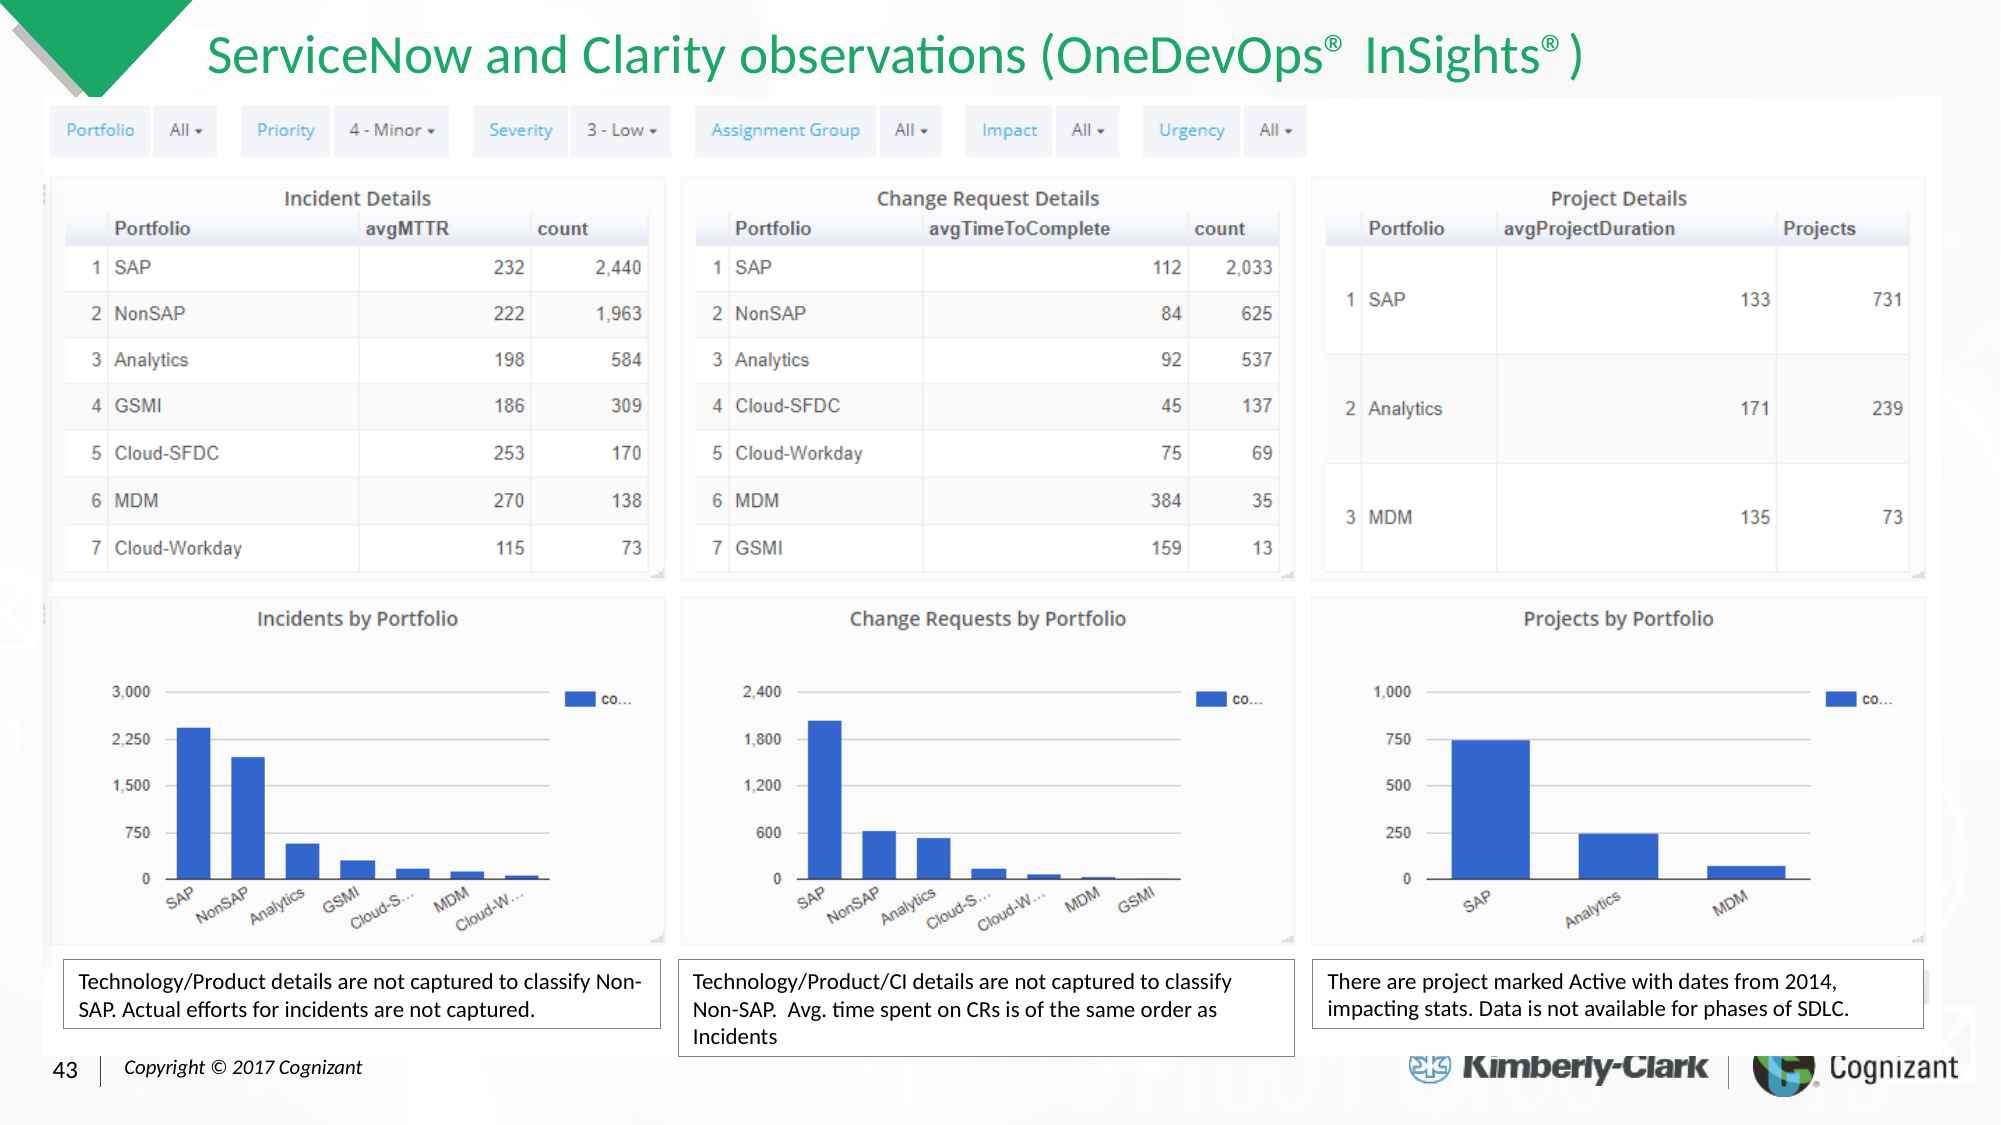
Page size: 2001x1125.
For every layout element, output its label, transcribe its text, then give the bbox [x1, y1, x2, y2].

title ServiceNow and Clarity observations (OneDevOps® InSights®) [192, 13, 1958, 98]
picture [43, 97, 1958, 1097]
